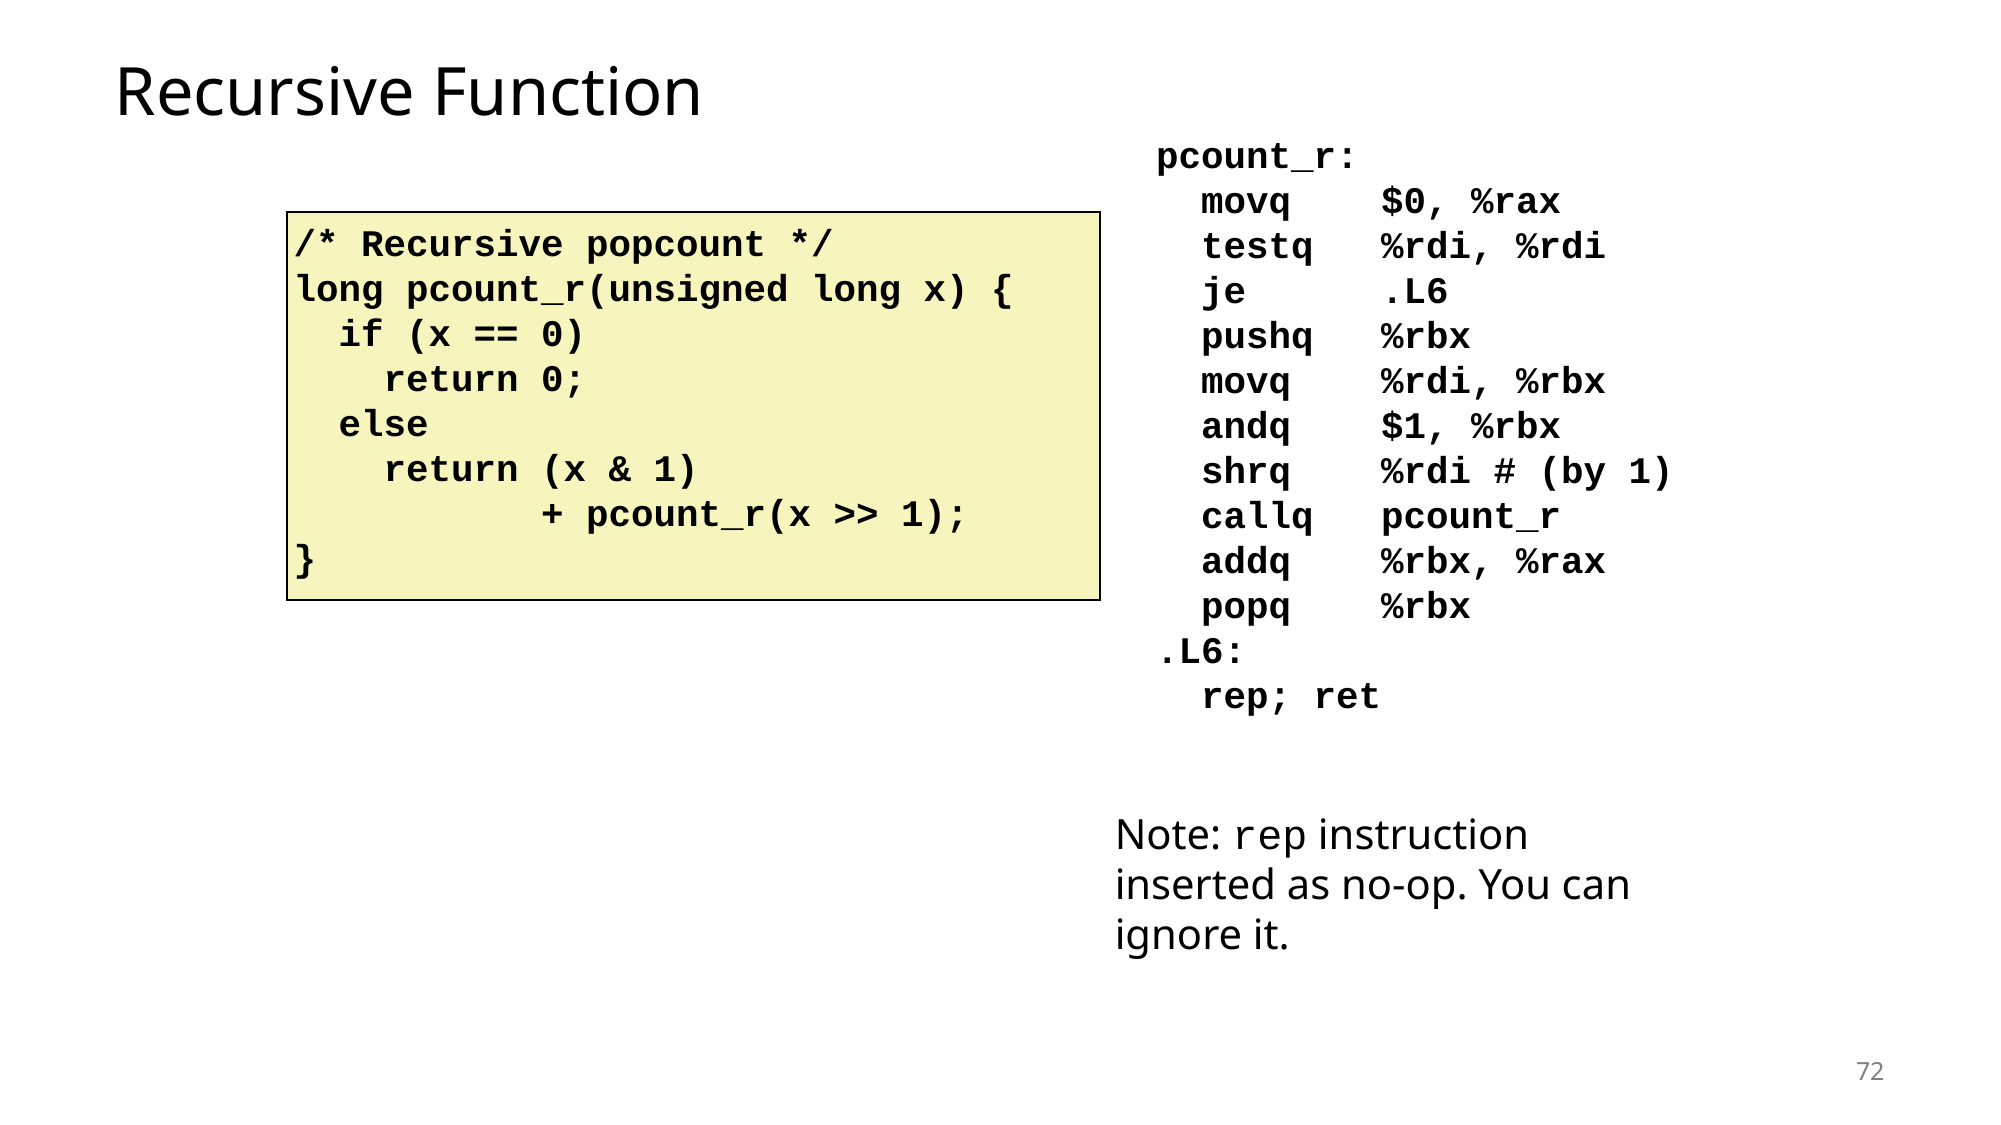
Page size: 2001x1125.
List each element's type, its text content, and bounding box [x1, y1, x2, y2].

text_box pcount_r: movq $0, %rax testq %rdi, %rdi je .L6 pushq %rbx movq %rdi, %rbx andq $1, %rbx shrq %rdi # (by 1) callq pcount_r addq %rbx, %rax popq %rbx .L6: rep; ret [1149, 124, 1716, 788]
text_box Note: rep instruction inserted as no-op. You can ignore it. [1100, 800, 1716, 1005]
slide_number 72 [1749, 1042, 1900, 1103]
text_box /* Recursive popcount */ long pcount_r(unsigned long x) { if (x == 0) return 0; else return (x & 1) + pcount_r(x >> 1); } [287, 212, 1100, 600]
title Recursive Function [99, 37, 1900, 150]
